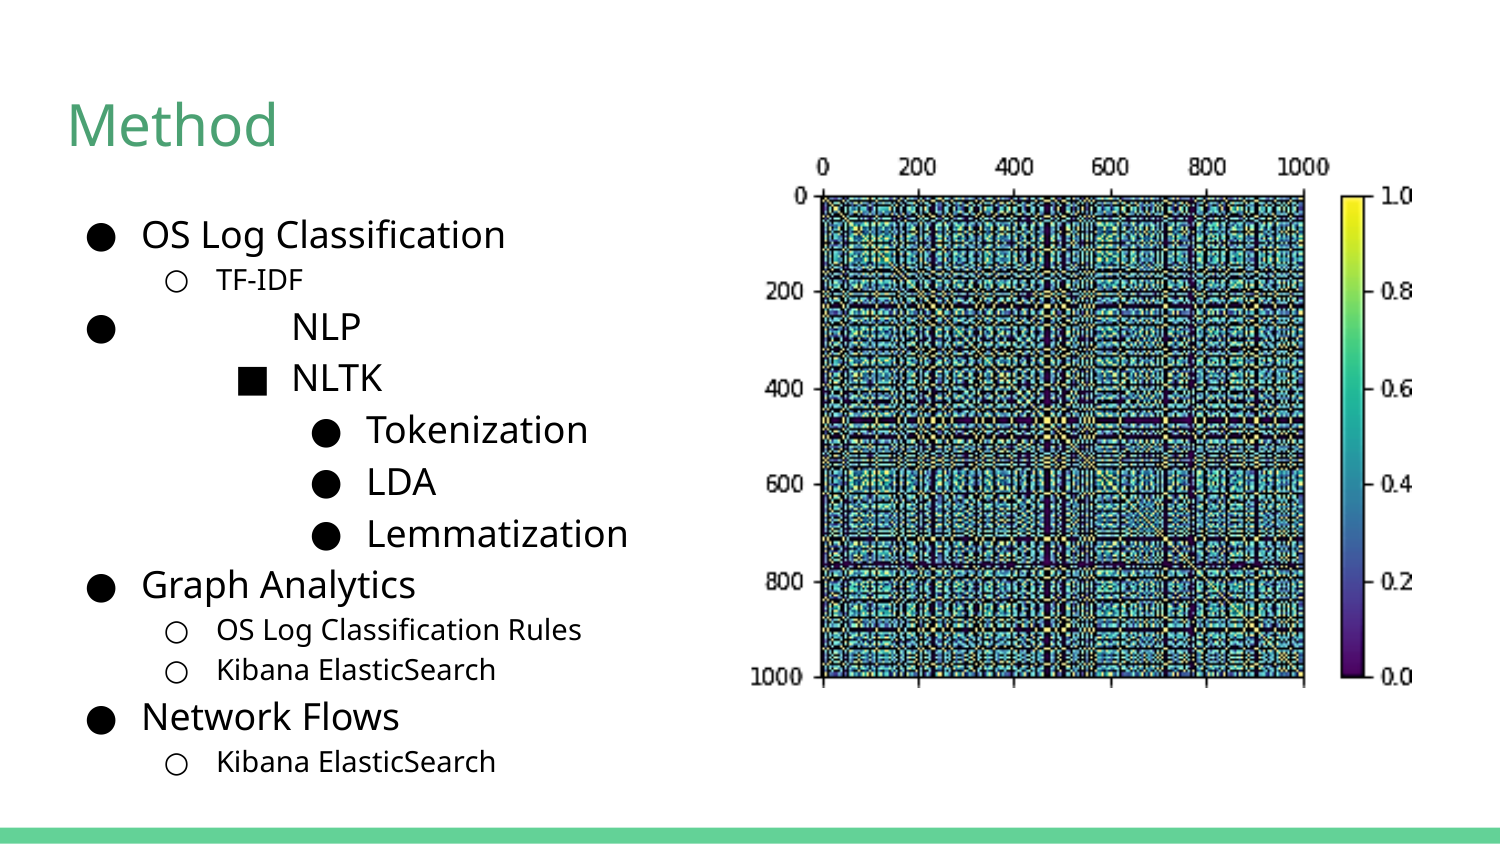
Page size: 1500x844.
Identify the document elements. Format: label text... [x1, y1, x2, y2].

title Method [51, 72, 1449, 167]
list OS Log Classification TF-IDF NLP NLTK Tokenization LDA Lemmatization Graph Analytics OS Log Classification Rules Kibana ElasticSearch Network Flows Kibana ElasticSearch [51, 189, 1449, 750]
picture [749, 156, 1412, 688]
